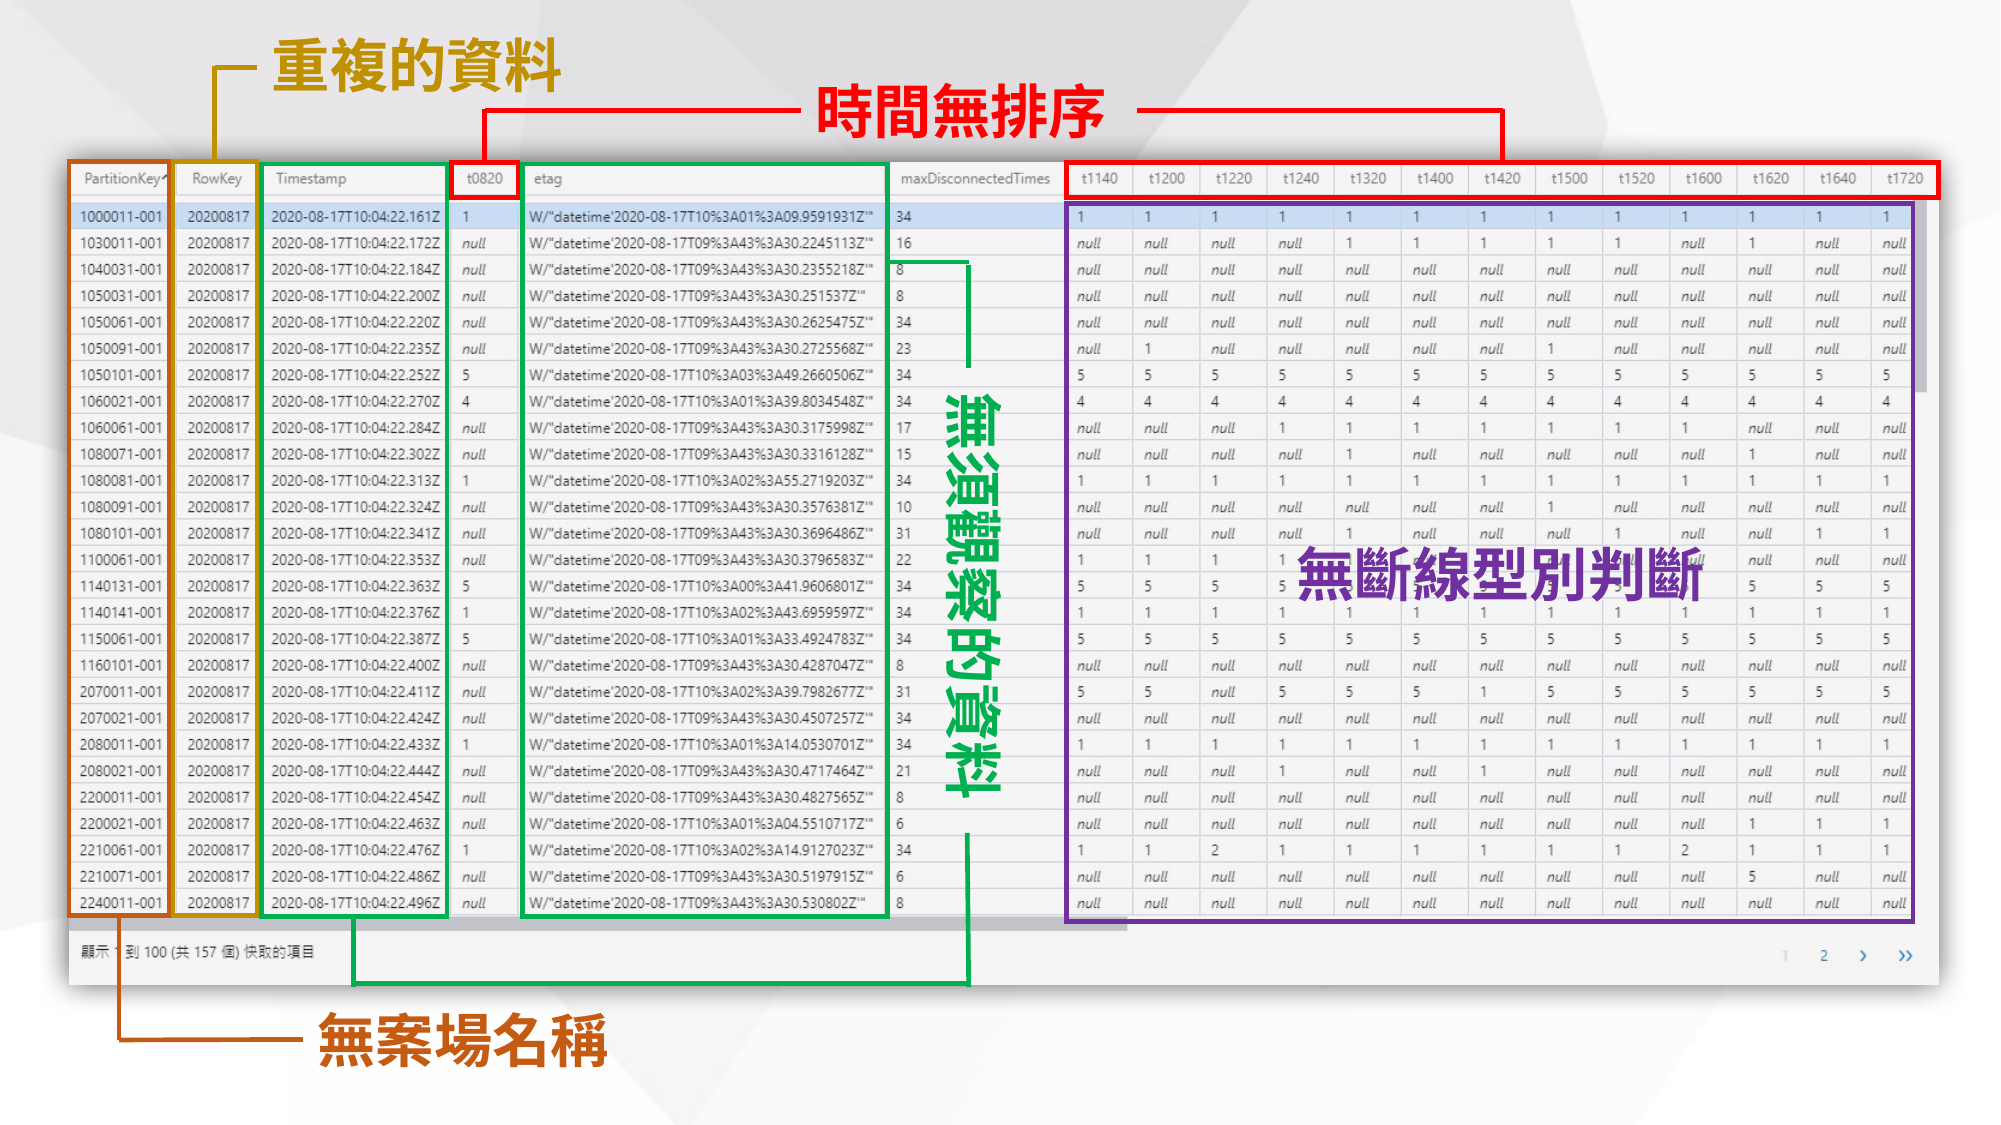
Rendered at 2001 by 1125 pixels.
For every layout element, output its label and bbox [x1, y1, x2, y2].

text_box [640, 917, 967, 988]
text_box [640, 164, 1018, 917]
picture [0, 0, 2001, 1125]
text_box [69, 161, 640, 1083]
text_box [172, 21, 700, 164]
text_box [700, 67, 1939, 198]
text_box [1066, 203, 1914, 922]
